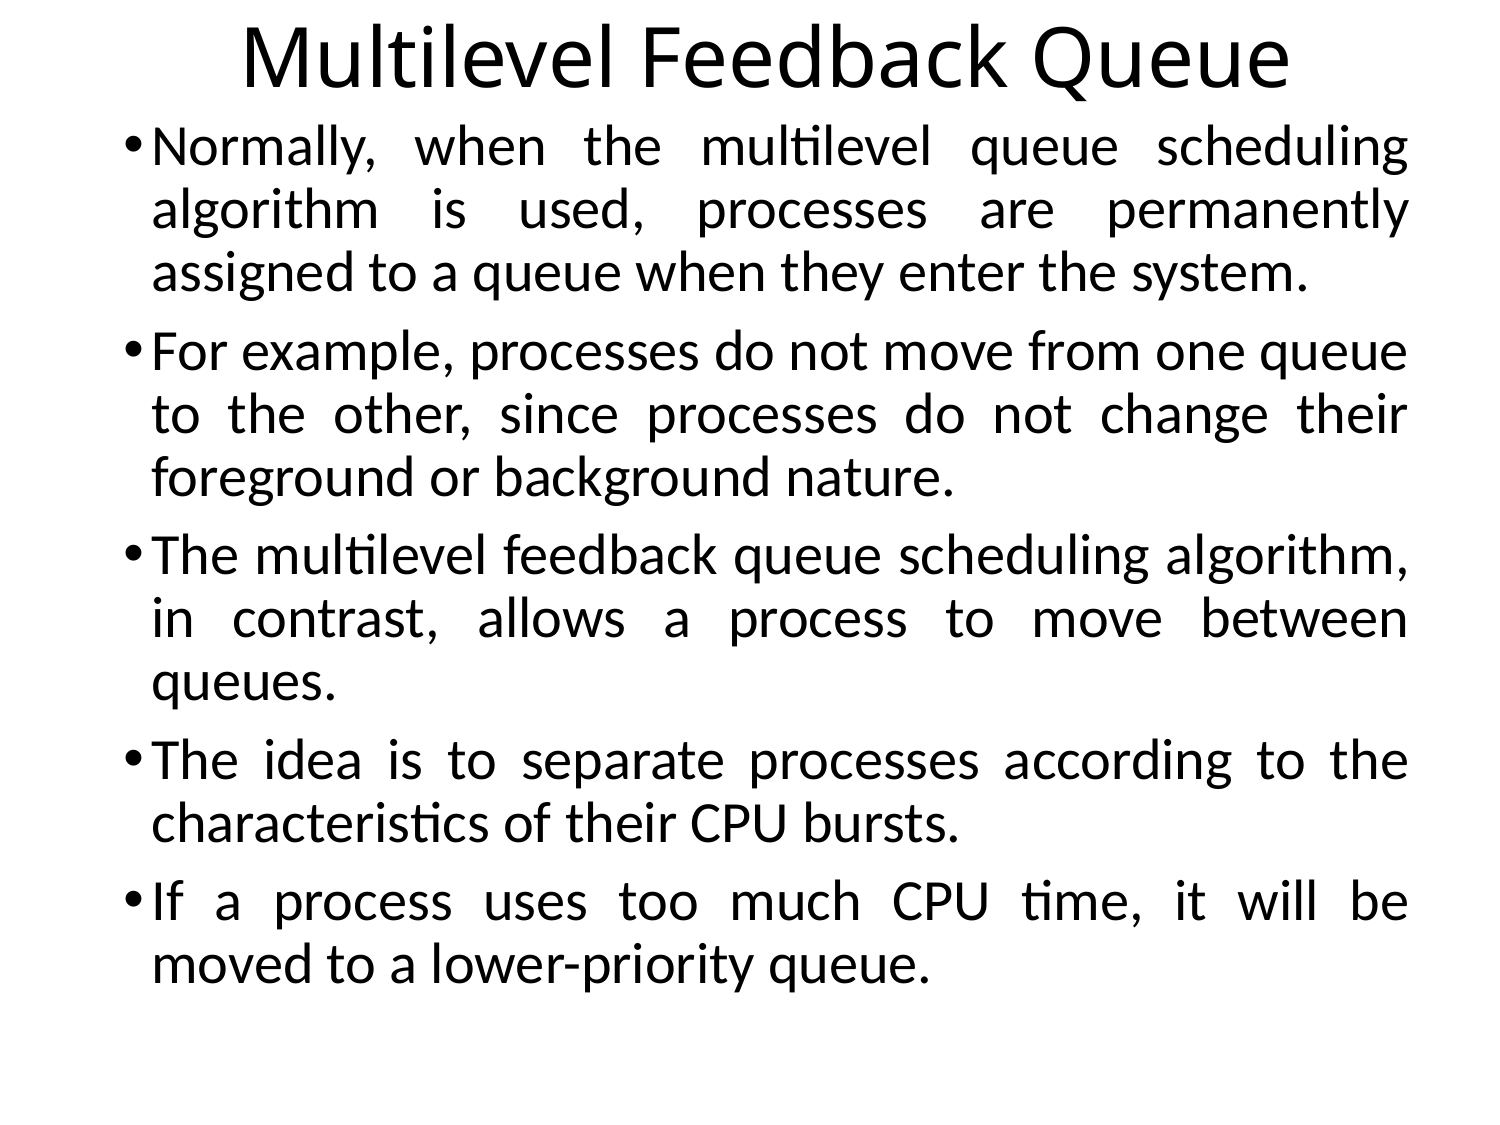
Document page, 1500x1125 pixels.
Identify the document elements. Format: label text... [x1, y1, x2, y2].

list Normally, when the multilevel queue scheduling algorithm is used, processes are permanently assigned to a queue when they enter the system. For example, processes do not move from one queue to the other, since processes do not change their foreground or background nature. The multilevel feedback queue scheduling algorithm, in contrast, allows a process to move between queues. The idea is to separate processes according to the characteristics of their CPU bursts. If a process uses too much CPU time, it will be moved to a lower-priority queue. [108, 107, 1425, 1039]
title Multilevel Feedback Queue [108, 13, 1425, 107]
